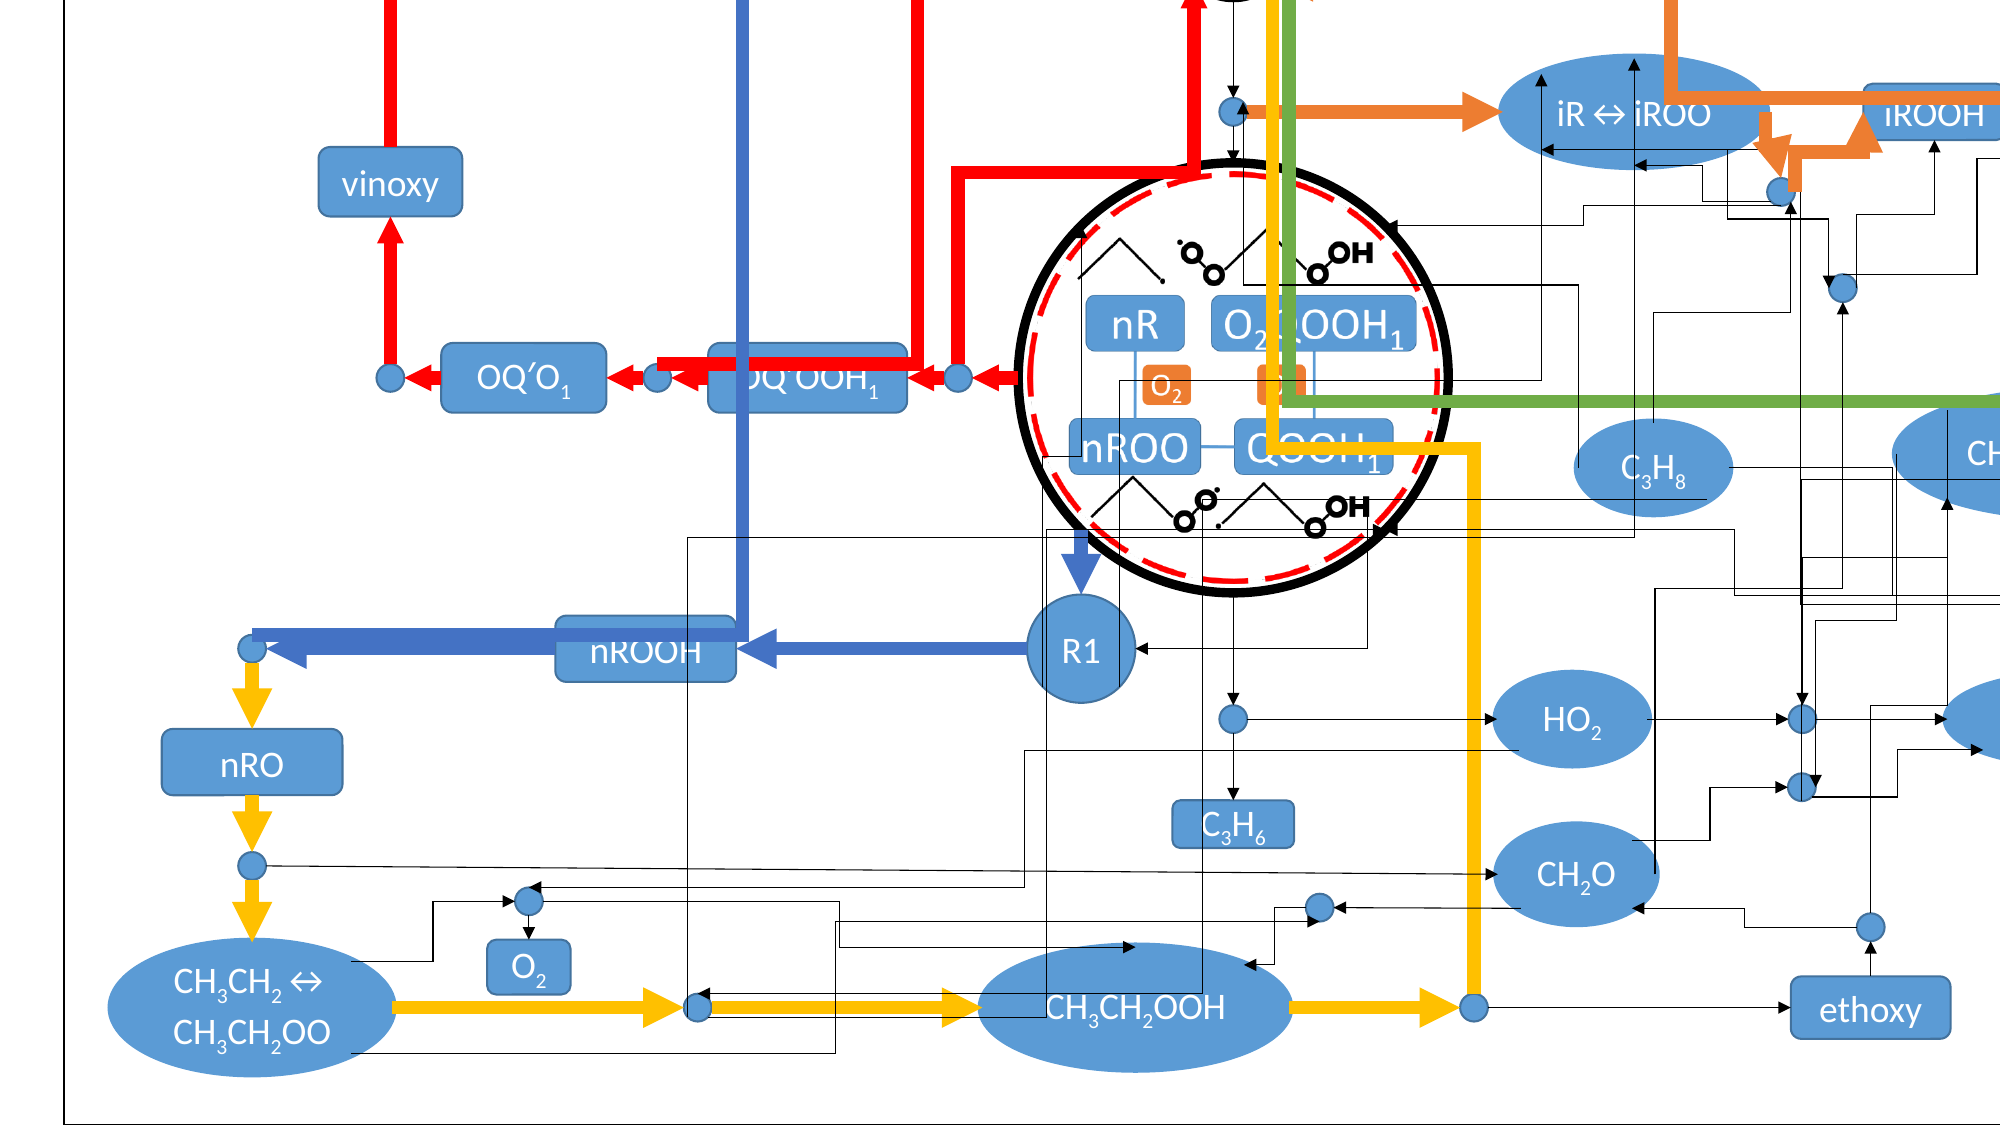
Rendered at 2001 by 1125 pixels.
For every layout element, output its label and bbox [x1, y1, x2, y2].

text_box [64, 0, 2000, 1125]
